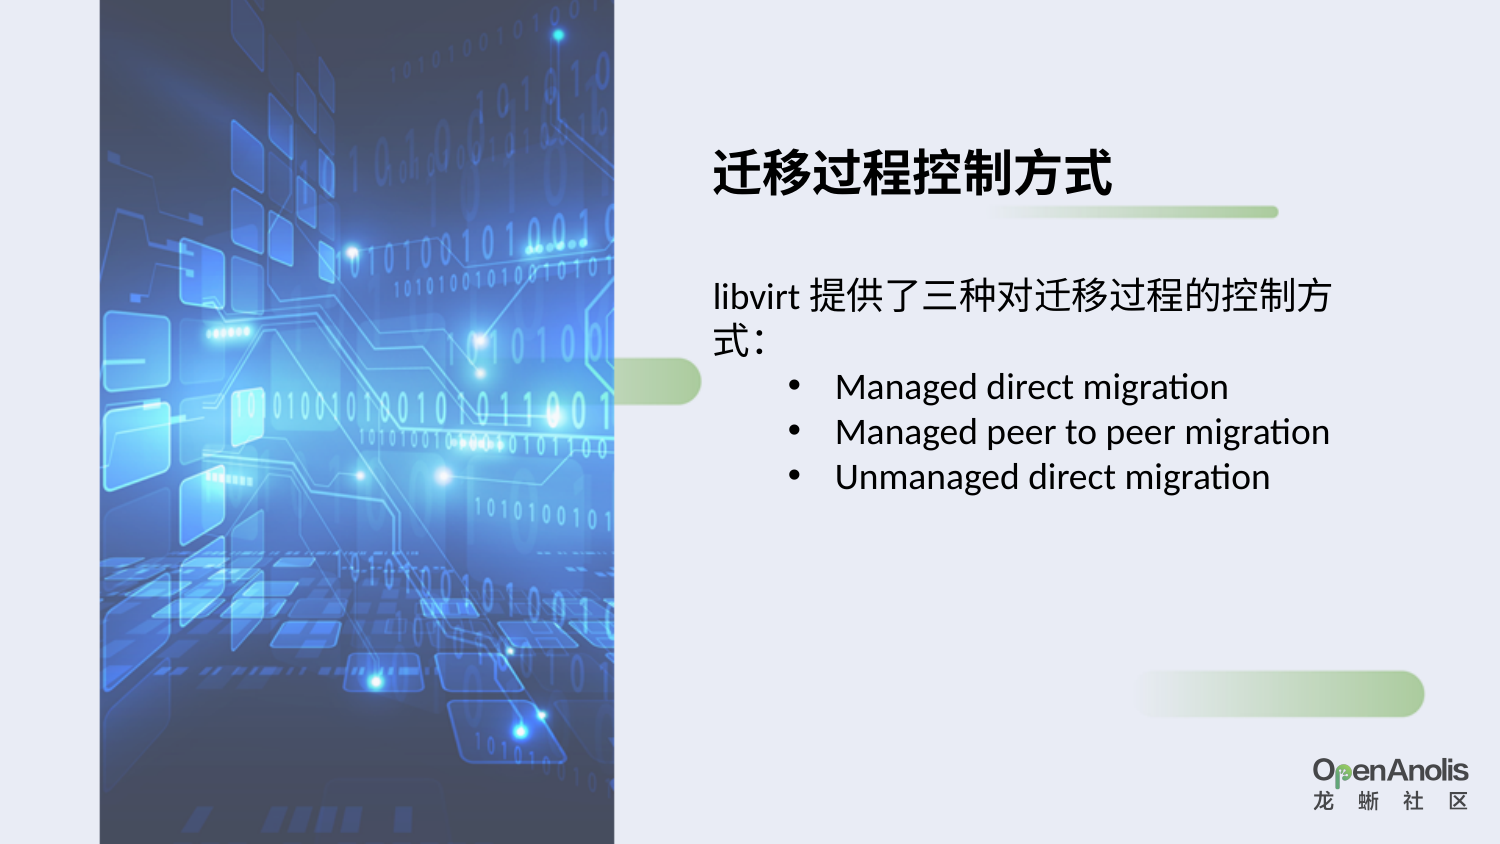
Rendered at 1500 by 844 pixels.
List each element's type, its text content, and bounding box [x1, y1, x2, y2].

text_box 迁移过程控制方式 [698, 133, 1131, 209]
text_box libvirt提供了三种对迁移过程的控制方式： Managed direct migration Managed peer to peer migration Unmanaged direct migration [698, 264, 1366, 505]
picture [0, 0, 1500, 844]
